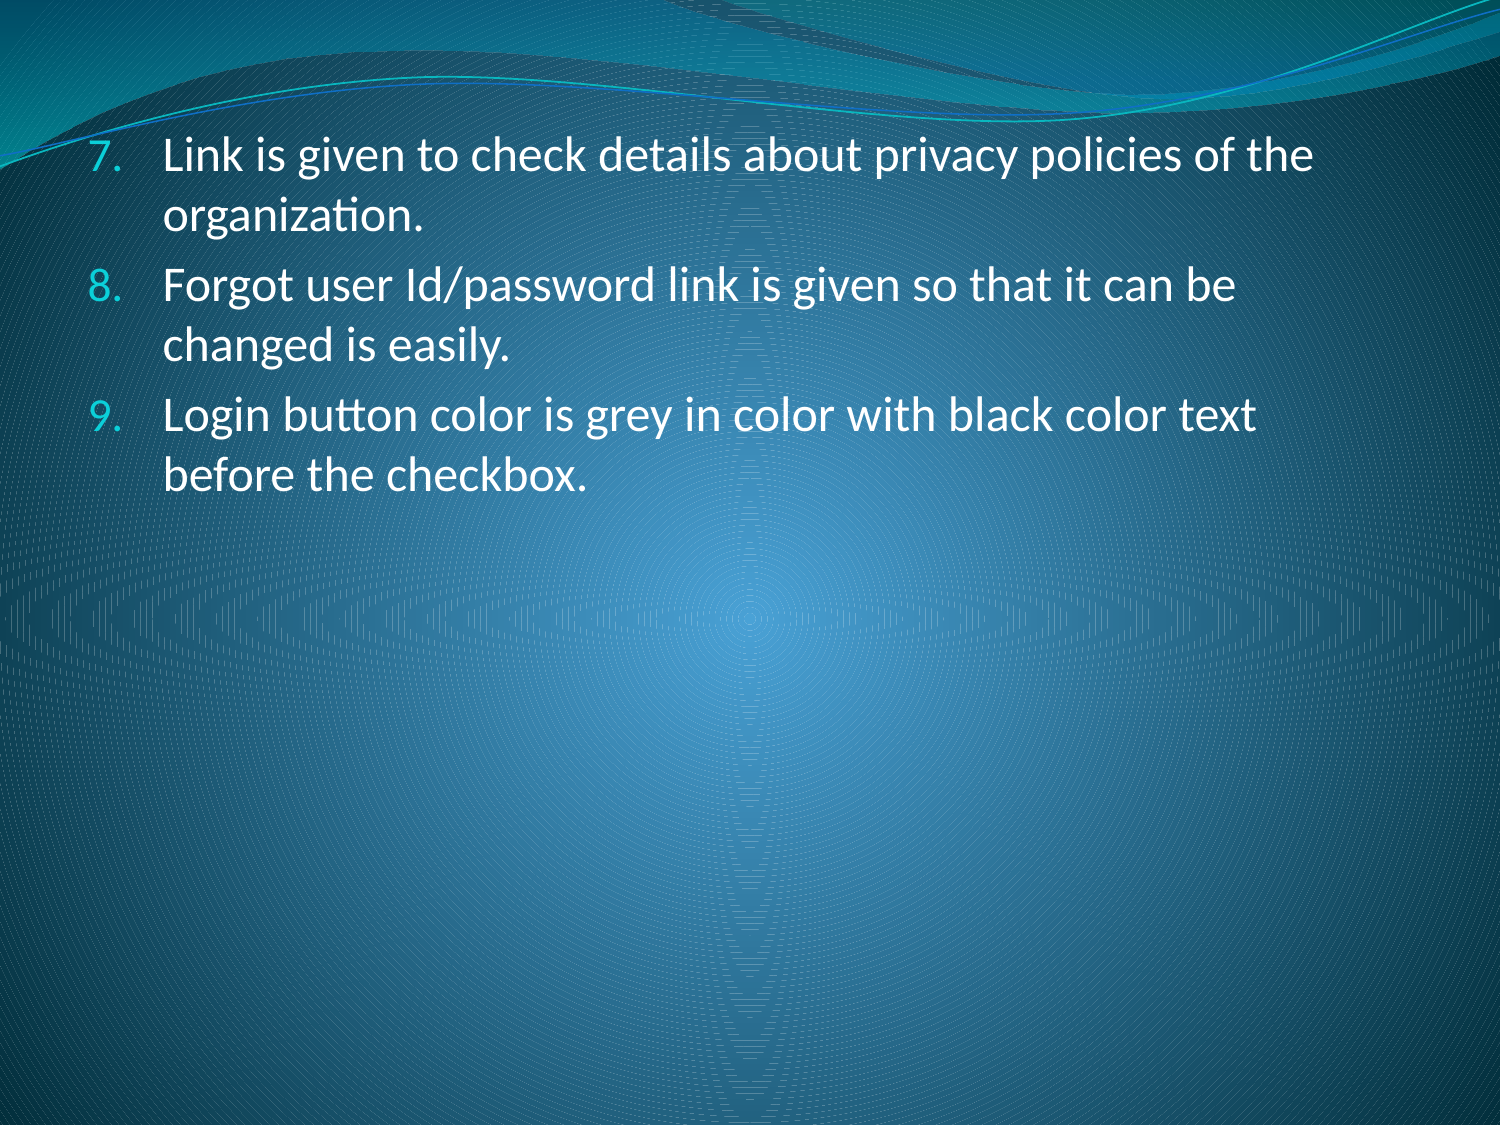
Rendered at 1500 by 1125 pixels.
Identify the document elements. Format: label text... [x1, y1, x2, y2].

subtitle Link is given to check details about privacy policies of the organization. Forgot user Id/password link is given so that it can be changed is easily. Login button color is grey in color with black color text before the checkbox. [87, 113, 1376, 1000]
